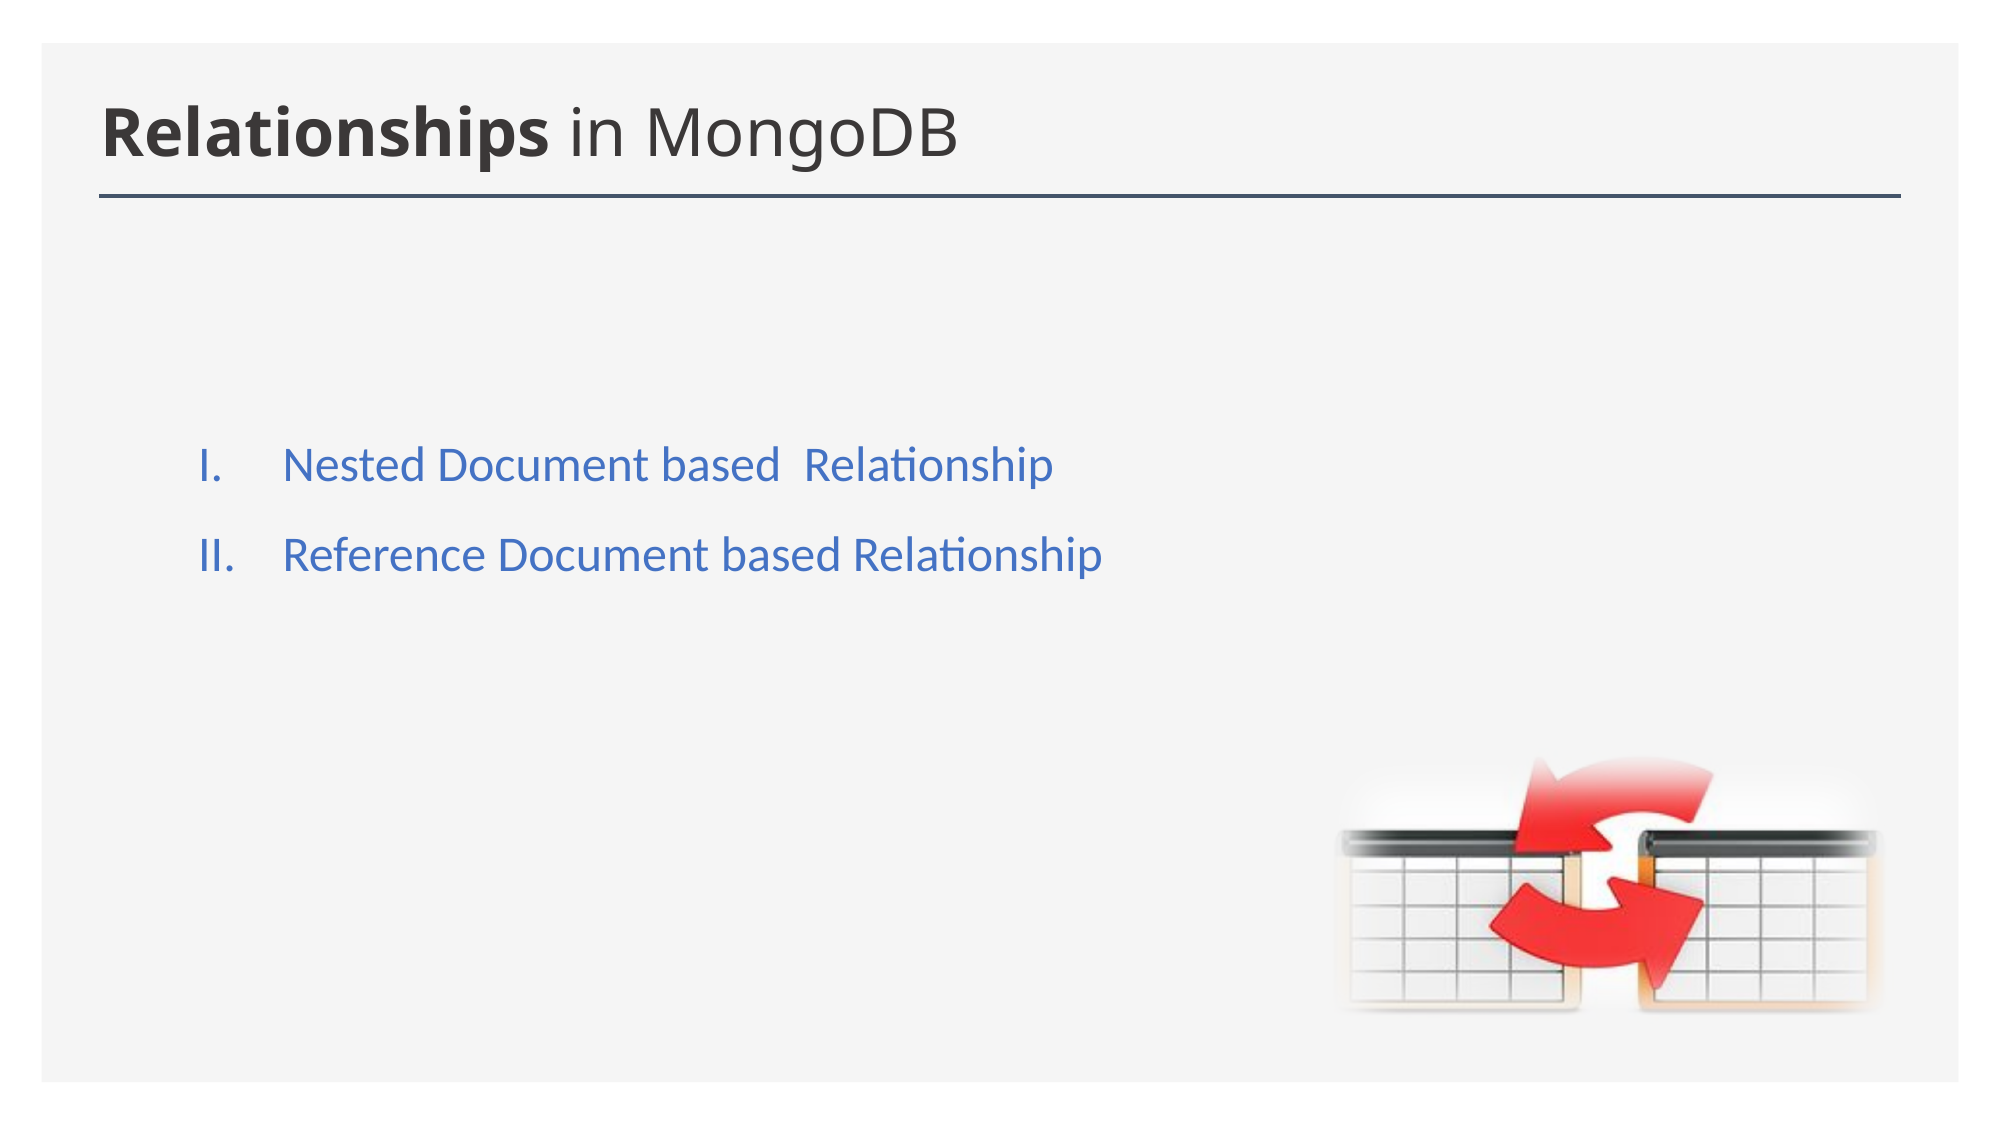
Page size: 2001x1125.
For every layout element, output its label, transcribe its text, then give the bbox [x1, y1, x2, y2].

title Relationships in MongoDB [85, 73, 1214, 179]
text_box Nested Document based Relationship Reference Document based Relationship [183, 394, 1170, 590]
picture [1318, 745, 1899, 1038]
